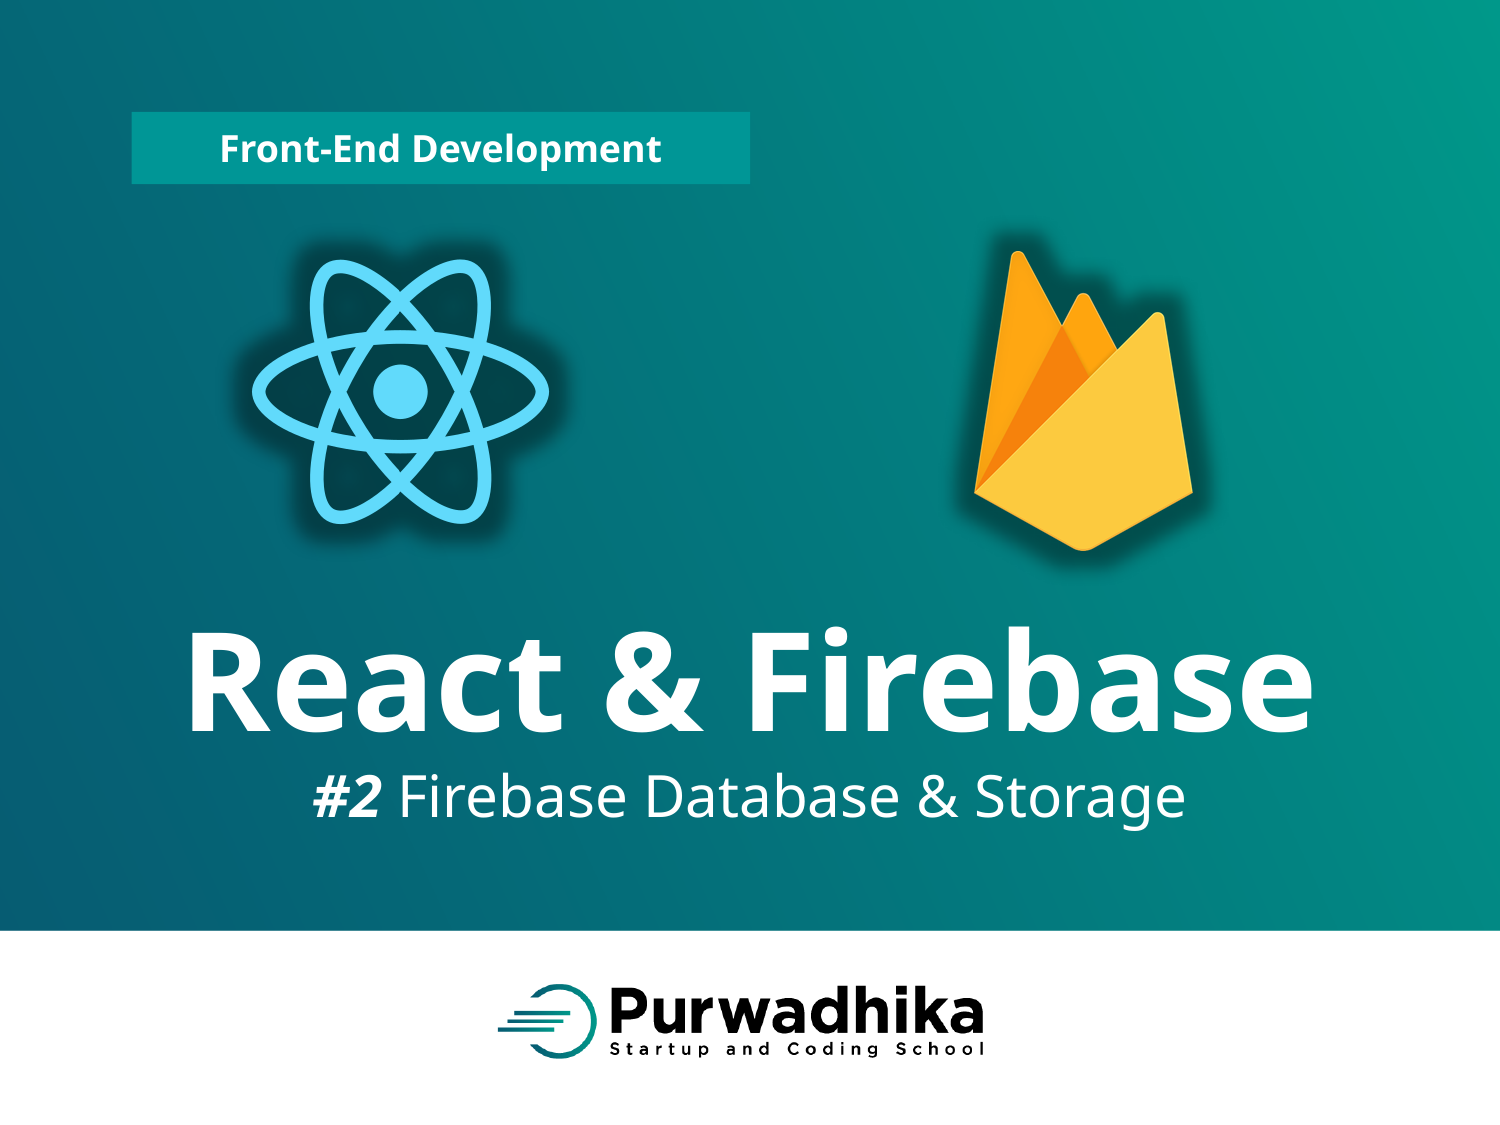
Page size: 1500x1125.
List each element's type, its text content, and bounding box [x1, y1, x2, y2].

picture [0, 0, 1500, 572]
text_box React & Firebase #2 Firebase Database & Storage [0, 511, 1500, 913]
picture [0, 913, 1500, 1125]
